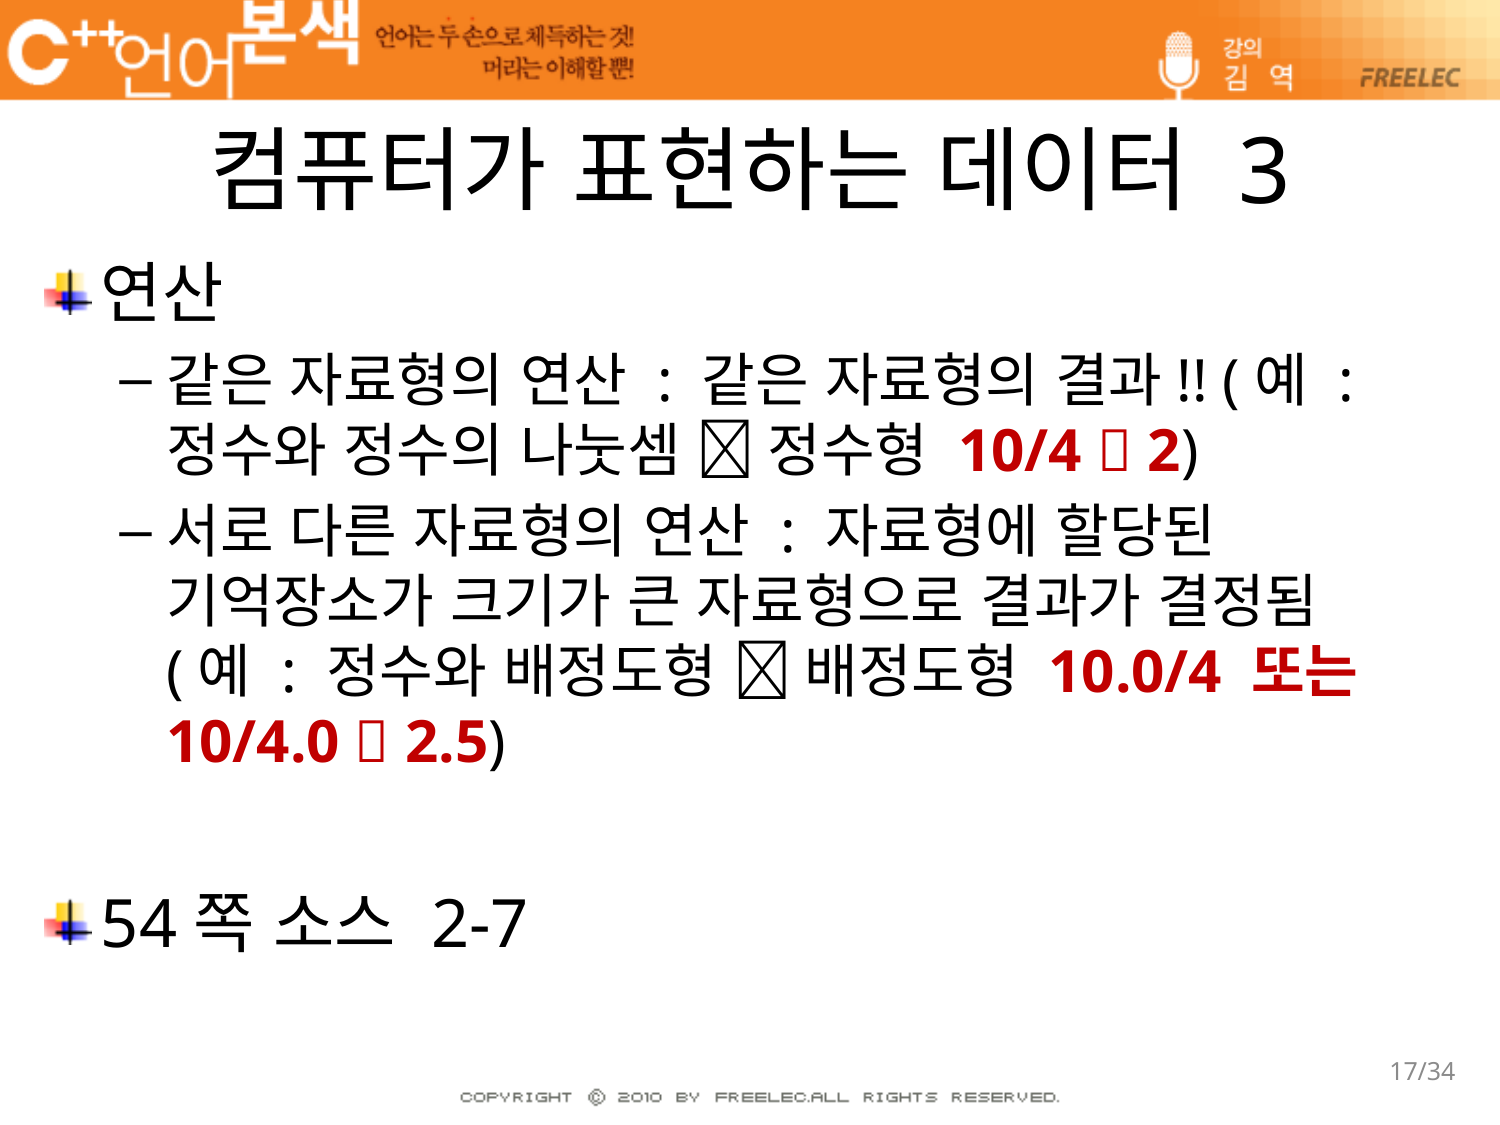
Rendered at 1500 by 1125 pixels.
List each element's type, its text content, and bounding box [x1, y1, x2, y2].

title 컴퓨터가 표현하는 데이터 3 [29, 101, 1471, 233]
slide_number 17/34 [1074, 1042, 1471, 1103]
list 연산 같은 자료형의 연산 : 같은 자료형의 결과!! (예 : 정수와 정수의 나눗셈  정수형 10/4  2) 서로 다른 자료형의 연산 : 자료형에 할당된 기억장소가 크기가 큰 자료형으로 결과가 결정됨 (예 : 정수와 배정도형  배정도형 10.0/4 또는 10/4.0  2.5) 54쪽 소스 2-7 [29, 243, 1471, 1005]
picture [0, 0, 1500, 1125]
